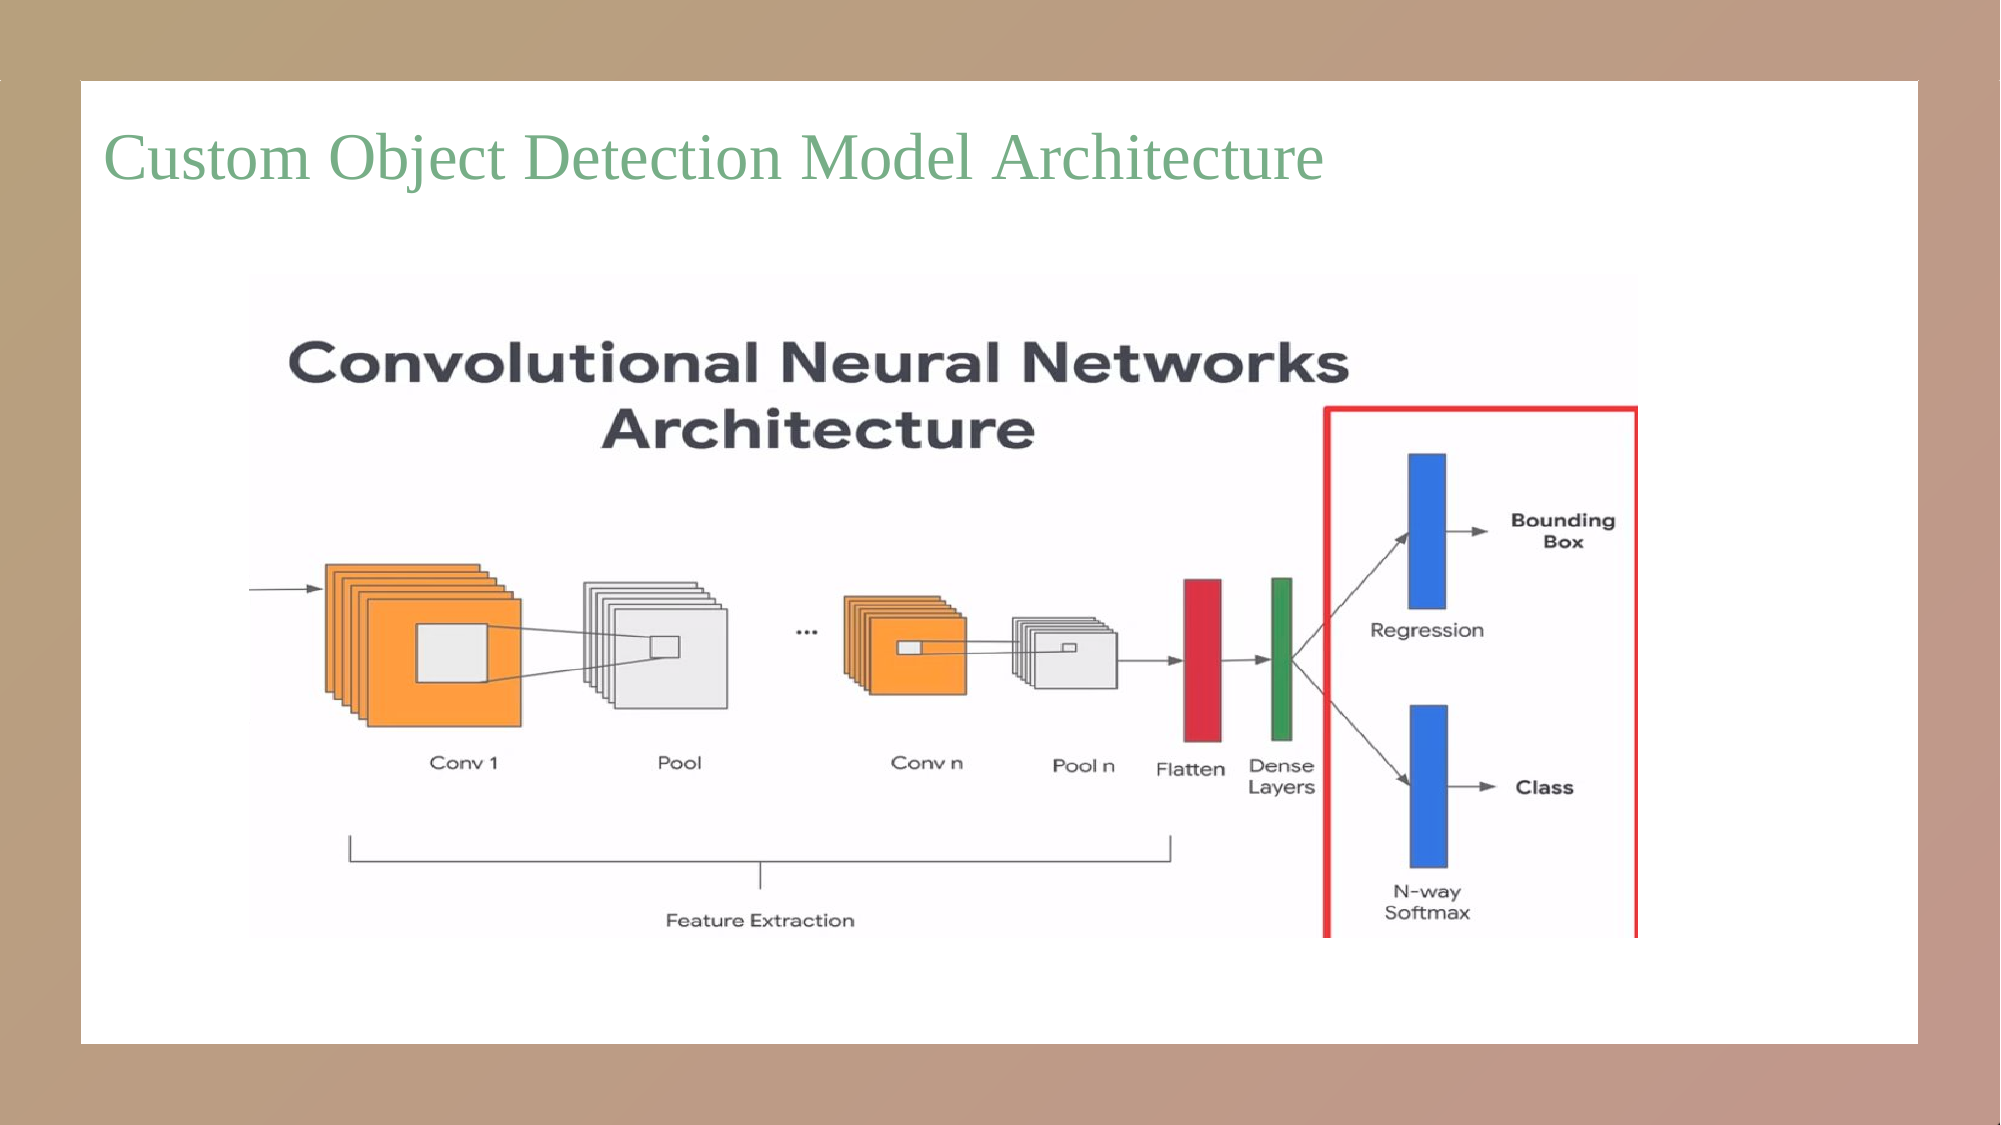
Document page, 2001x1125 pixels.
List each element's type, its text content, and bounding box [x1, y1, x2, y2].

picture [0, 0, 2000, 1125]
title Custom Object Detection Model Architecture [103, 112, 1744, 194]
